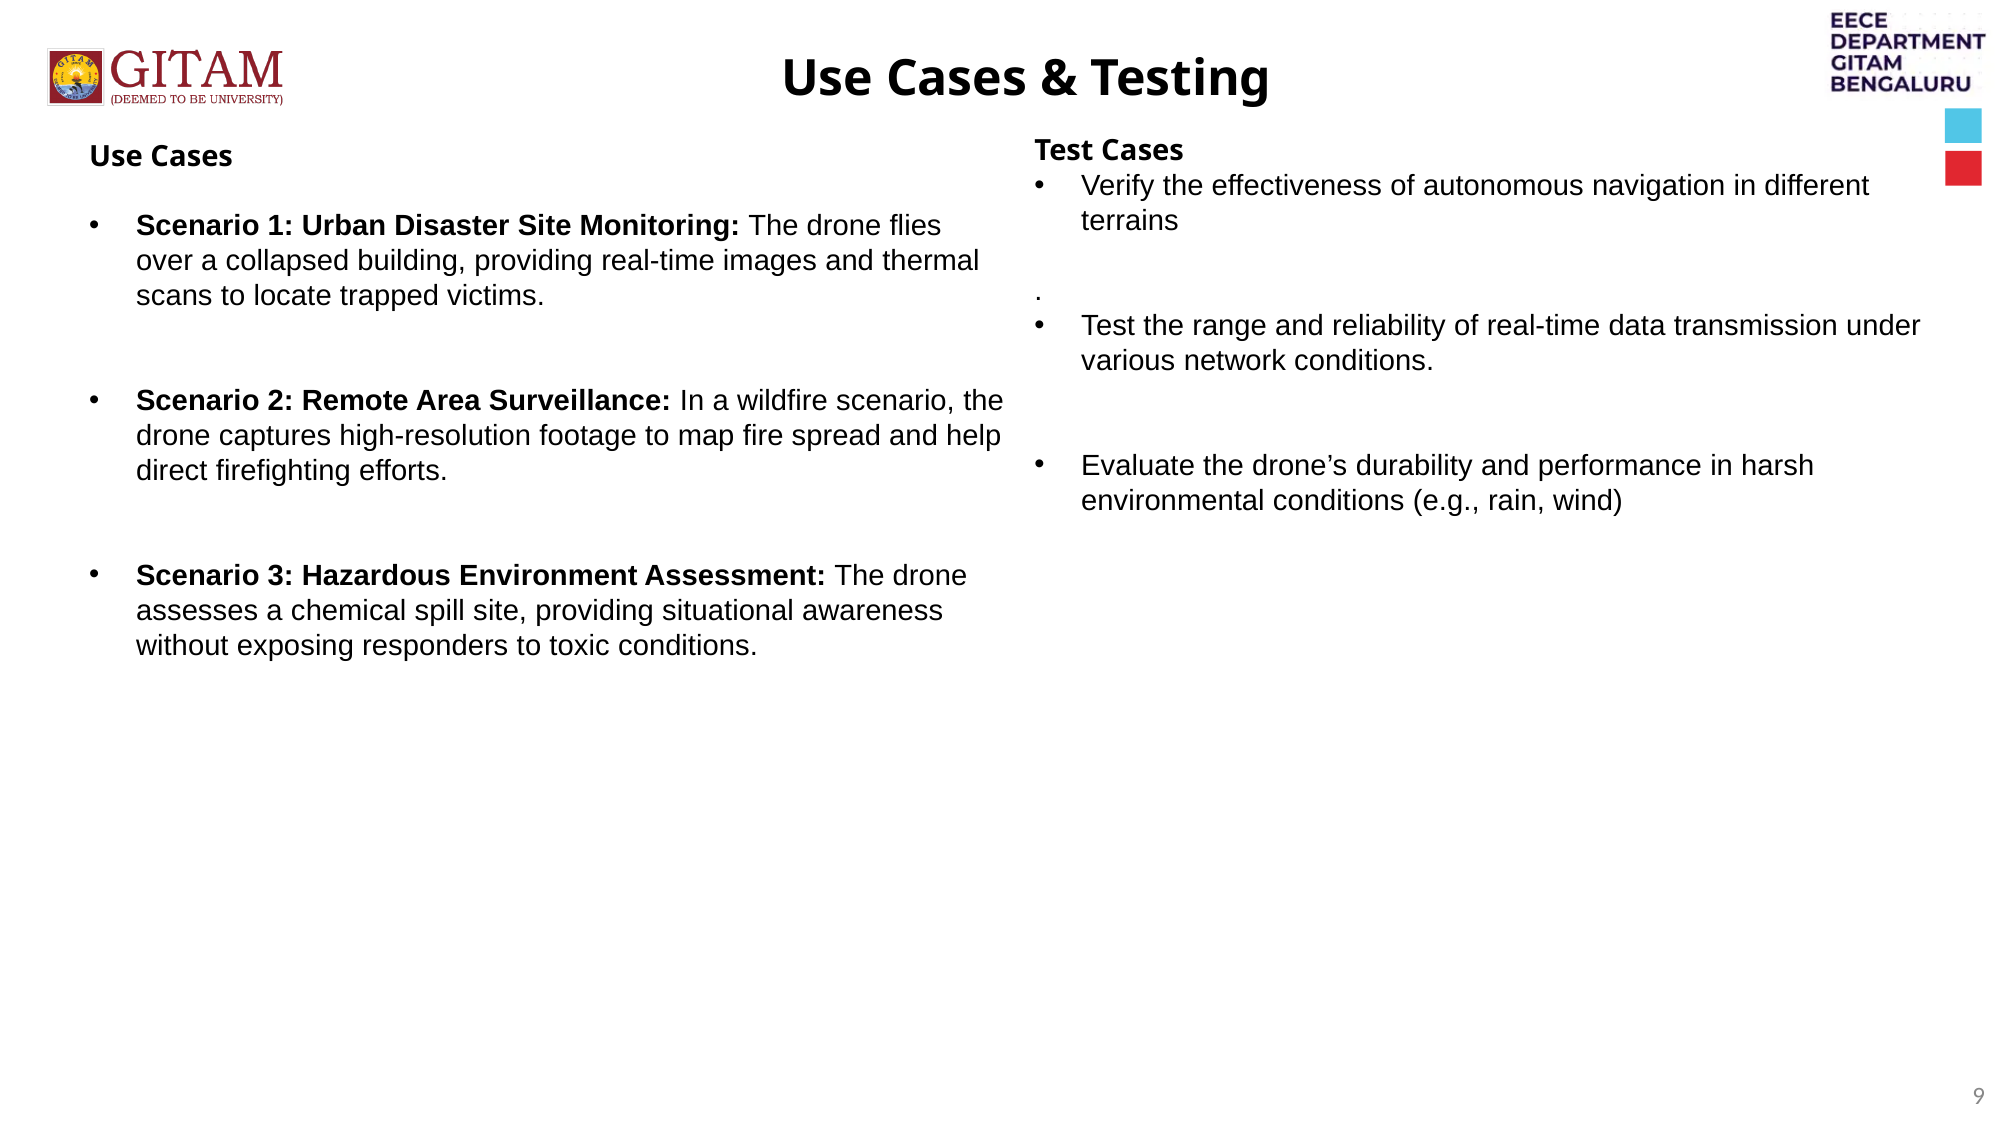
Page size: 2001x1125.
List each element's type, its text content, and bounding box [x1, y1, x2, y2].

text_box Use Cases & Testing [163, 38, 1889, 119]
slide_number 9 [1550, 1065, 2000, 1125]
picture [43, 42, 163, 112]
text_box Test Cases Verify the effectiveness of autonomous navigation in different terrains . Test the range and reliability of real-time data transmission under various network conditions. Evaluate the drone’s durability and performance in harsh environmental conditions (e.g., rain, wind) [1019, 124, 1965, 1066]
text_box Use Cases Scenario 1: Urban Disaster Site Monitoring: The drone flies over a collapsed building, providing real-time images and thermal scans to locate trapped victims. Scenario 2: Remote Area Surveillance: In a wildfire scenario, the drone captures high-resolution footage to map fire spread and help direct firefighting efforts. Scenario 3: Hazardous Environment Assessment: The drone assesses a chemical spill site, providing situational awareness without exposing responders to toxic conditions. [74, 129, 1020, 1071]
picture [1824, 1, 2000, 101]
